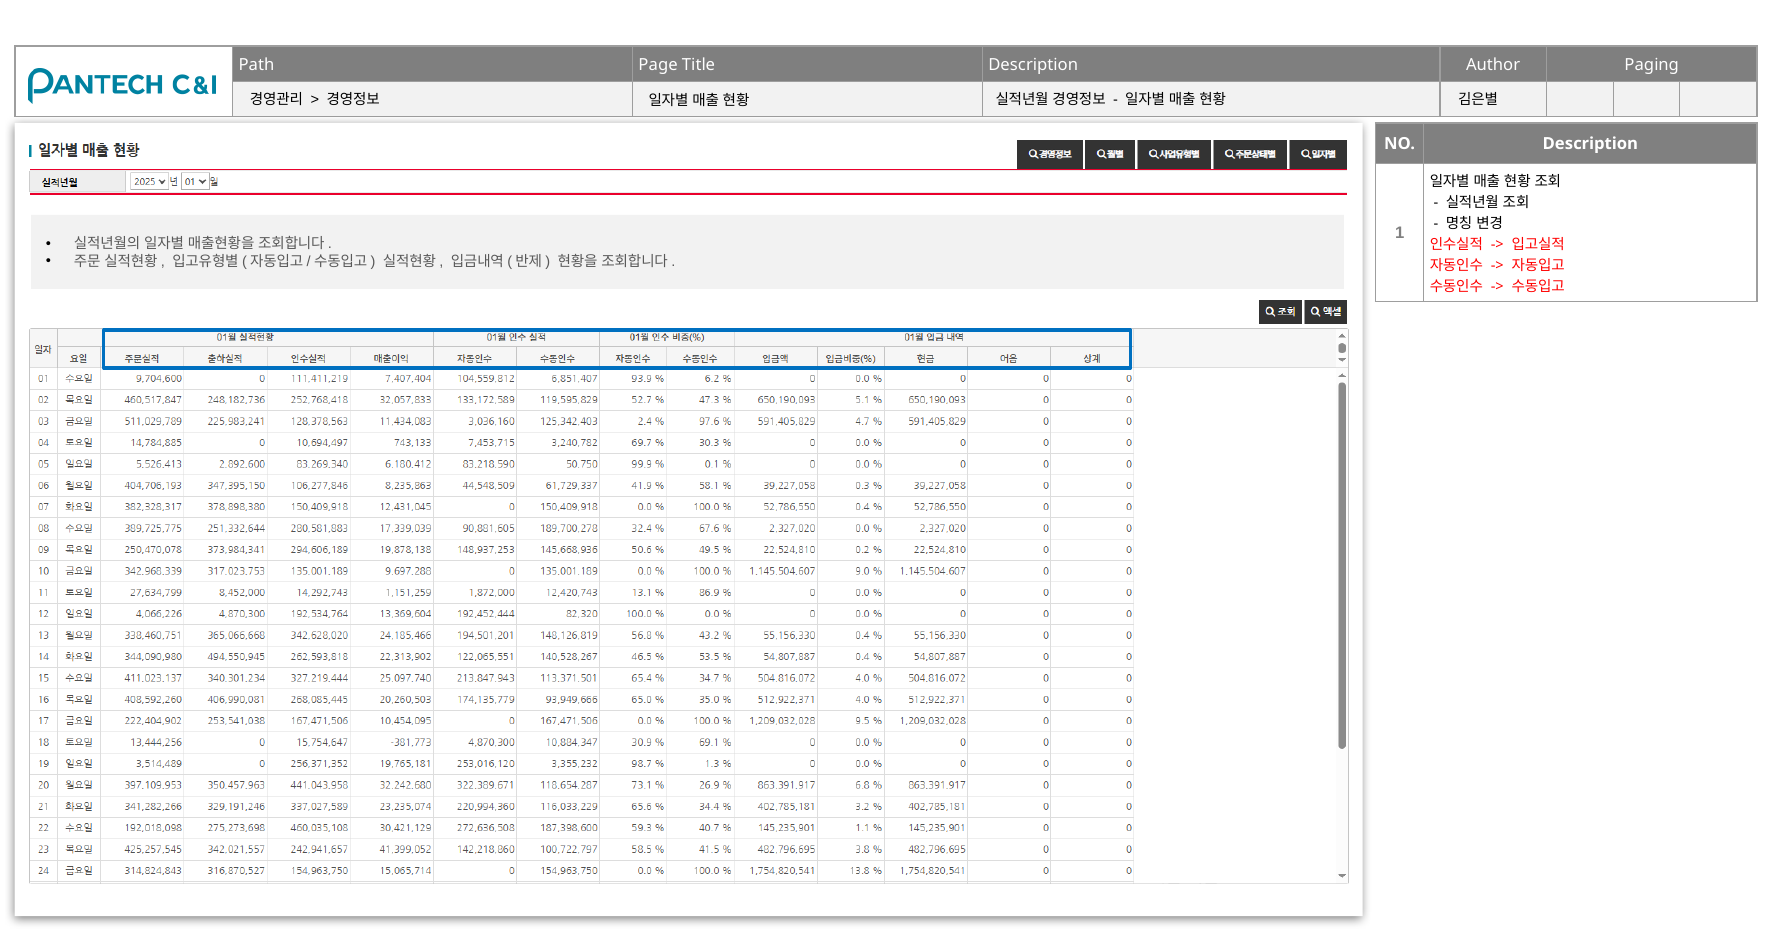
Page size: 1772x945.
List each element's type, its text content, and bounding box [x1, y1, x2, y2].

table_cell 1 [1376, 164, 1423, 301]
table_header NO. [1376, 124, 1423, 163]
picture [24, 296, 1351, 884]
table_cell 일자별 매출 현황 조회 - 실적년월 조회 - 명칭 변경 인수실적 -> 입고실적 자동인수 -> 자동입고 수동인수 -> 수동입고 [1424, 164, 1756, 301]
picture [19, 52, 226, 111]
text_box 일자별 매출 현황 [633, 83, 972, 116]
text_box 경영관리 > 경영정보 [235, 82, 630, 116]
text_box 실적년월의 일자별 매출현황을 조회합니다. 주문 실적현황, 입고유형별(자동입고/수동입고) 실적현황, 입금내역(반제) 현황을 조회합니다. [29, 213, 1346, 291]
text_box 실적년월 경영정보 - 일자별 매출 현황 [980, 82, 1435, 116]
text_box 김은별 [1443, 82, 1549, 116]
text_box [14, 122, 1363, 917]
table_header Description [1424, 124, 1756, 163]
picture [24, 139, 1351, 202]
